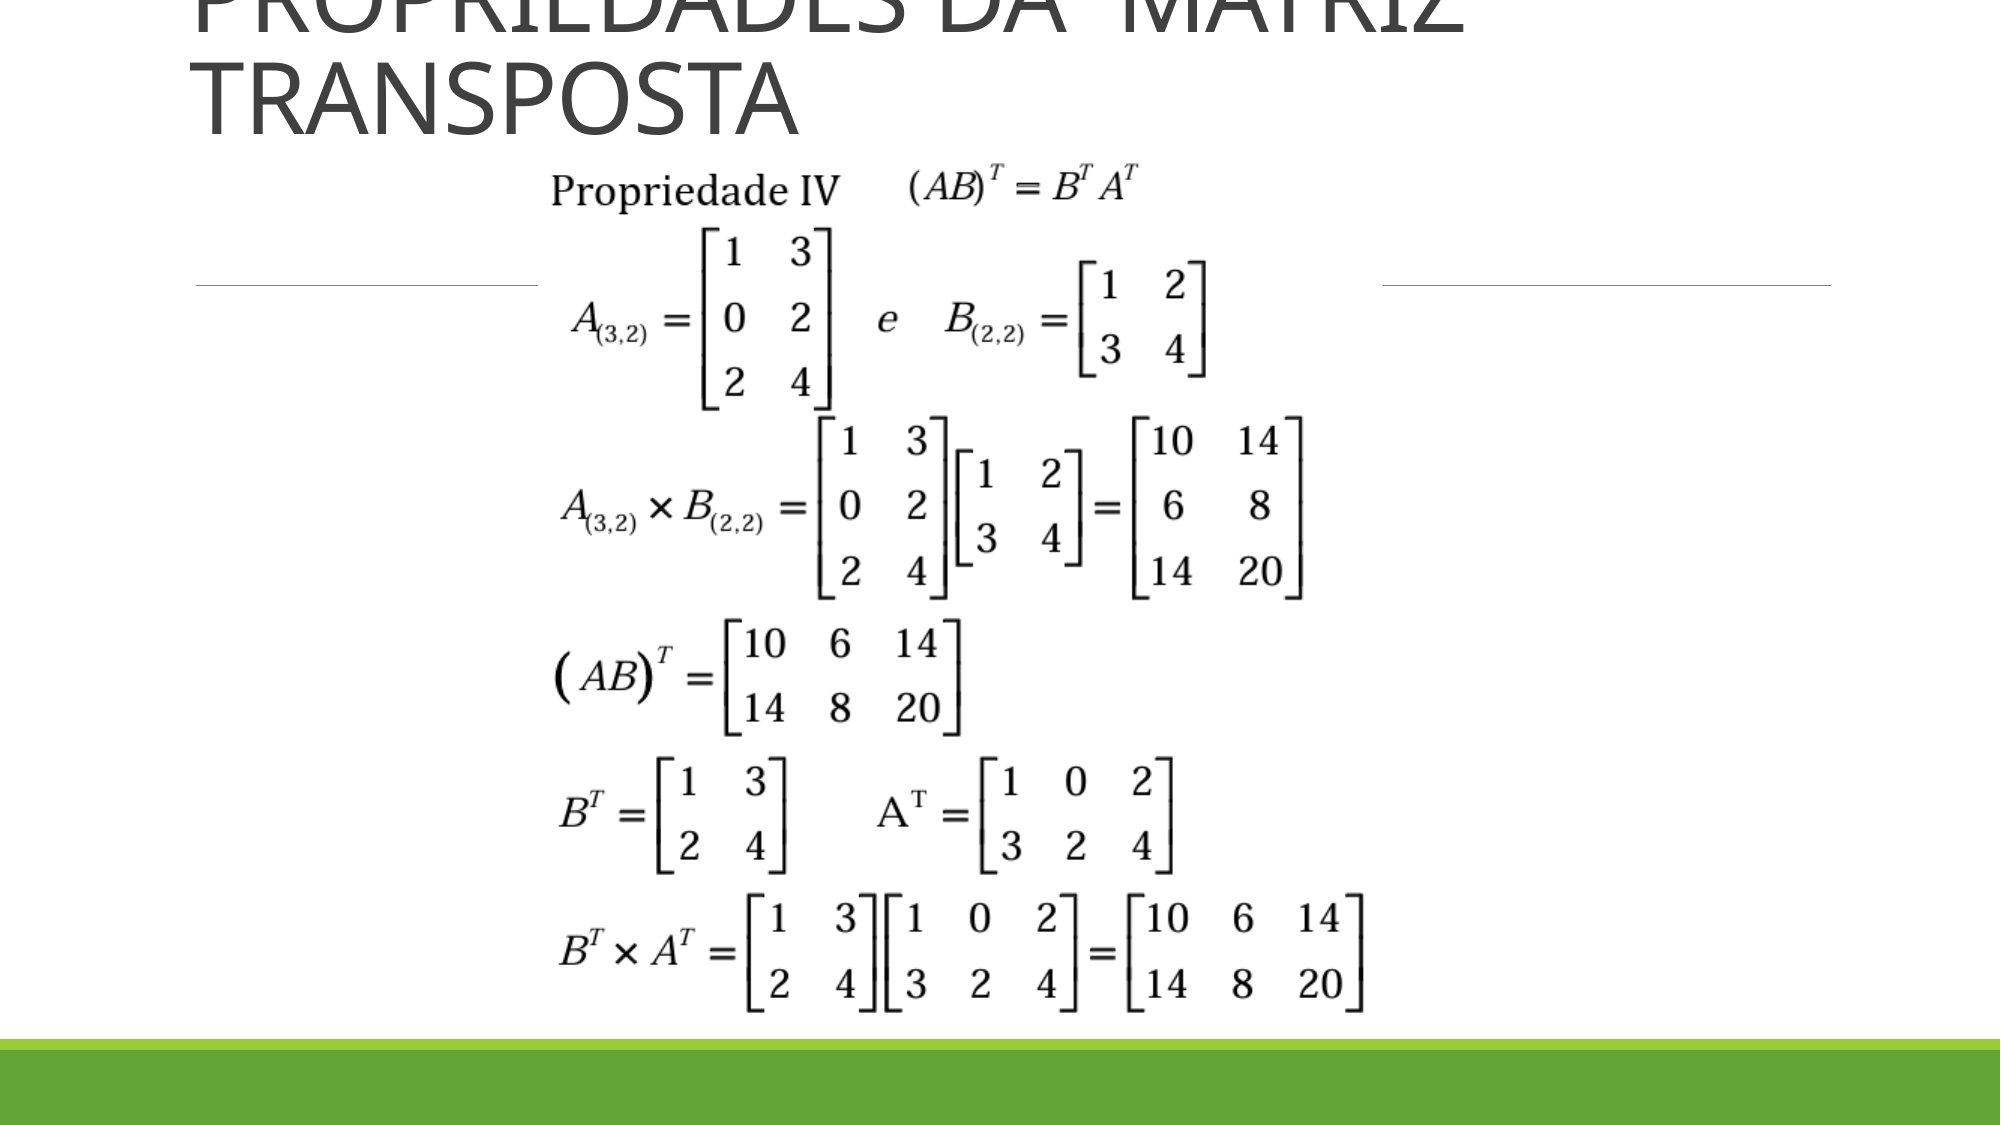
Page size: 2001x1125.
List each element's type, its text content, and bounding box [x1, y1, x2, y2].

title PROPRIEDADES DA MATRIZ TRANSPOSTA [174, 11, 1825, 163]
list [538, 161, 1384, 1034]
